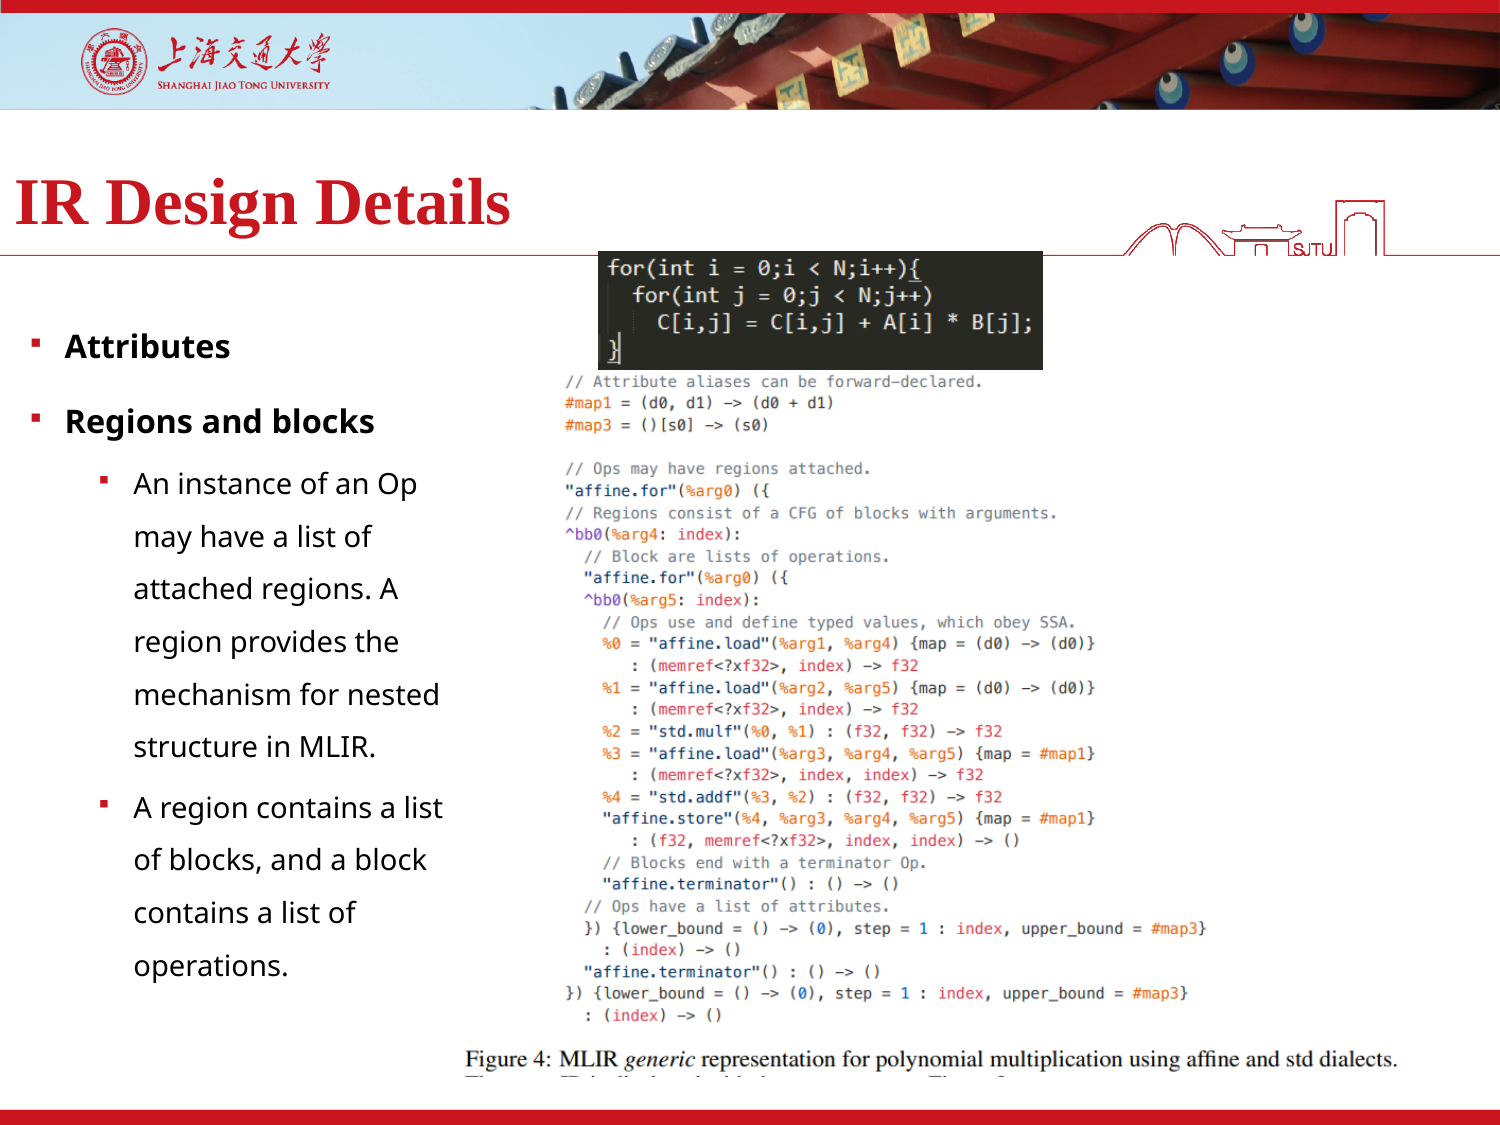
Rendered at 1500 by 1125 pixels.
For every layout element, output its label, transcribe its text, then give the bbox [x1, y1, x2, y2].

picture [0, 200, 1500, 1077]
title IR Design Details [0, 159, 1455, 254]
picture [0, 0, 1500, 110]
list Attributes Regions and blocks An instance of an Op may have a list of attached regions. A region provides the mechanism for nested structure in MLIR. A region contains a list of blocks, and a block contains a list of operations. [15, 298, 480, 1007]
